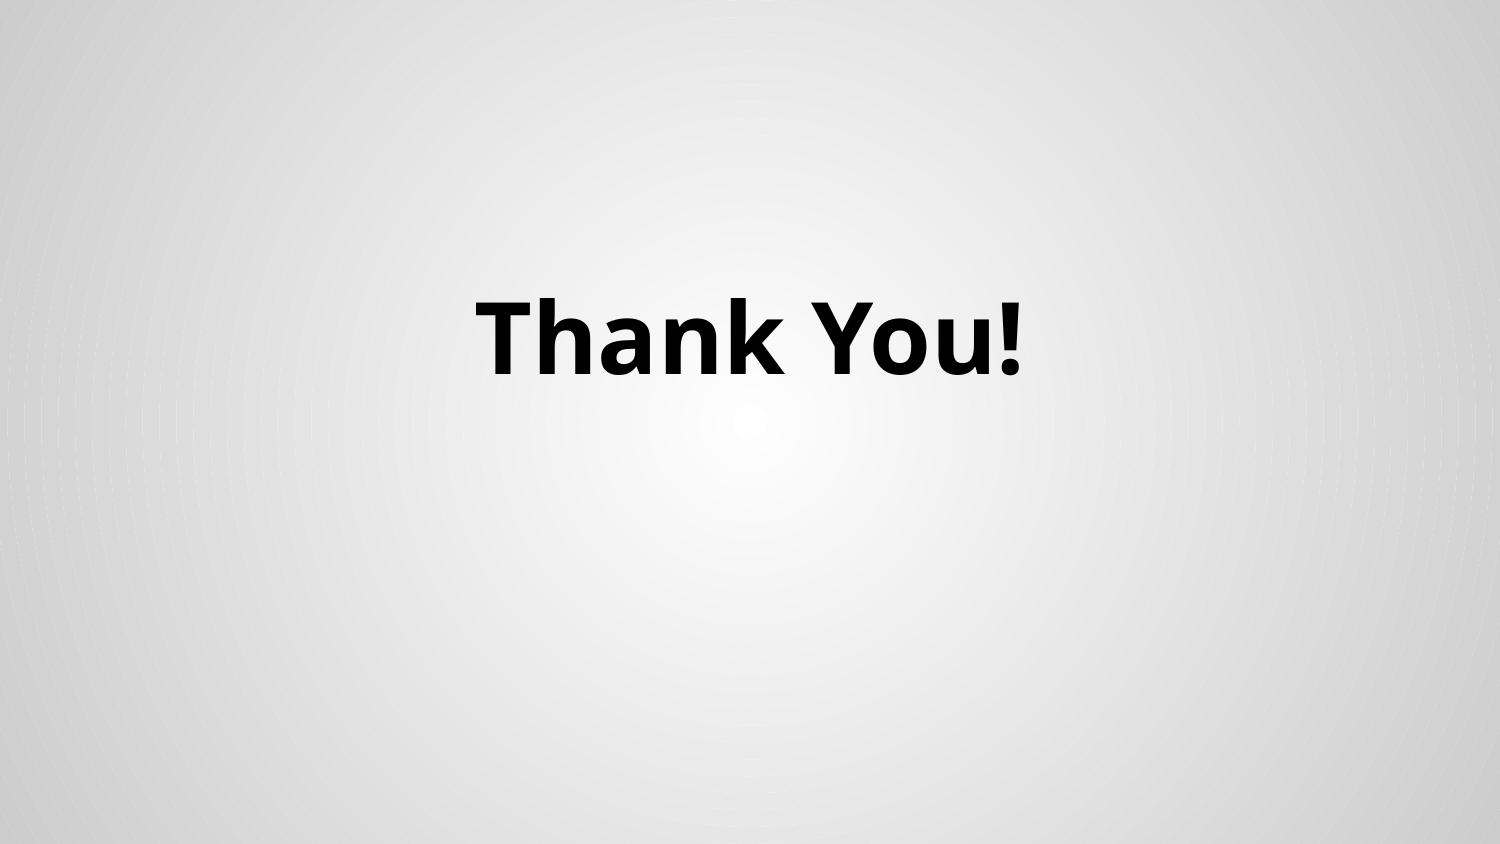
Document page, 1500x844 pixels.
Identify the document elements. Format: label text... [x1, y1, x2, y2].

title Thank You! [112, 259, 1388, 450]
